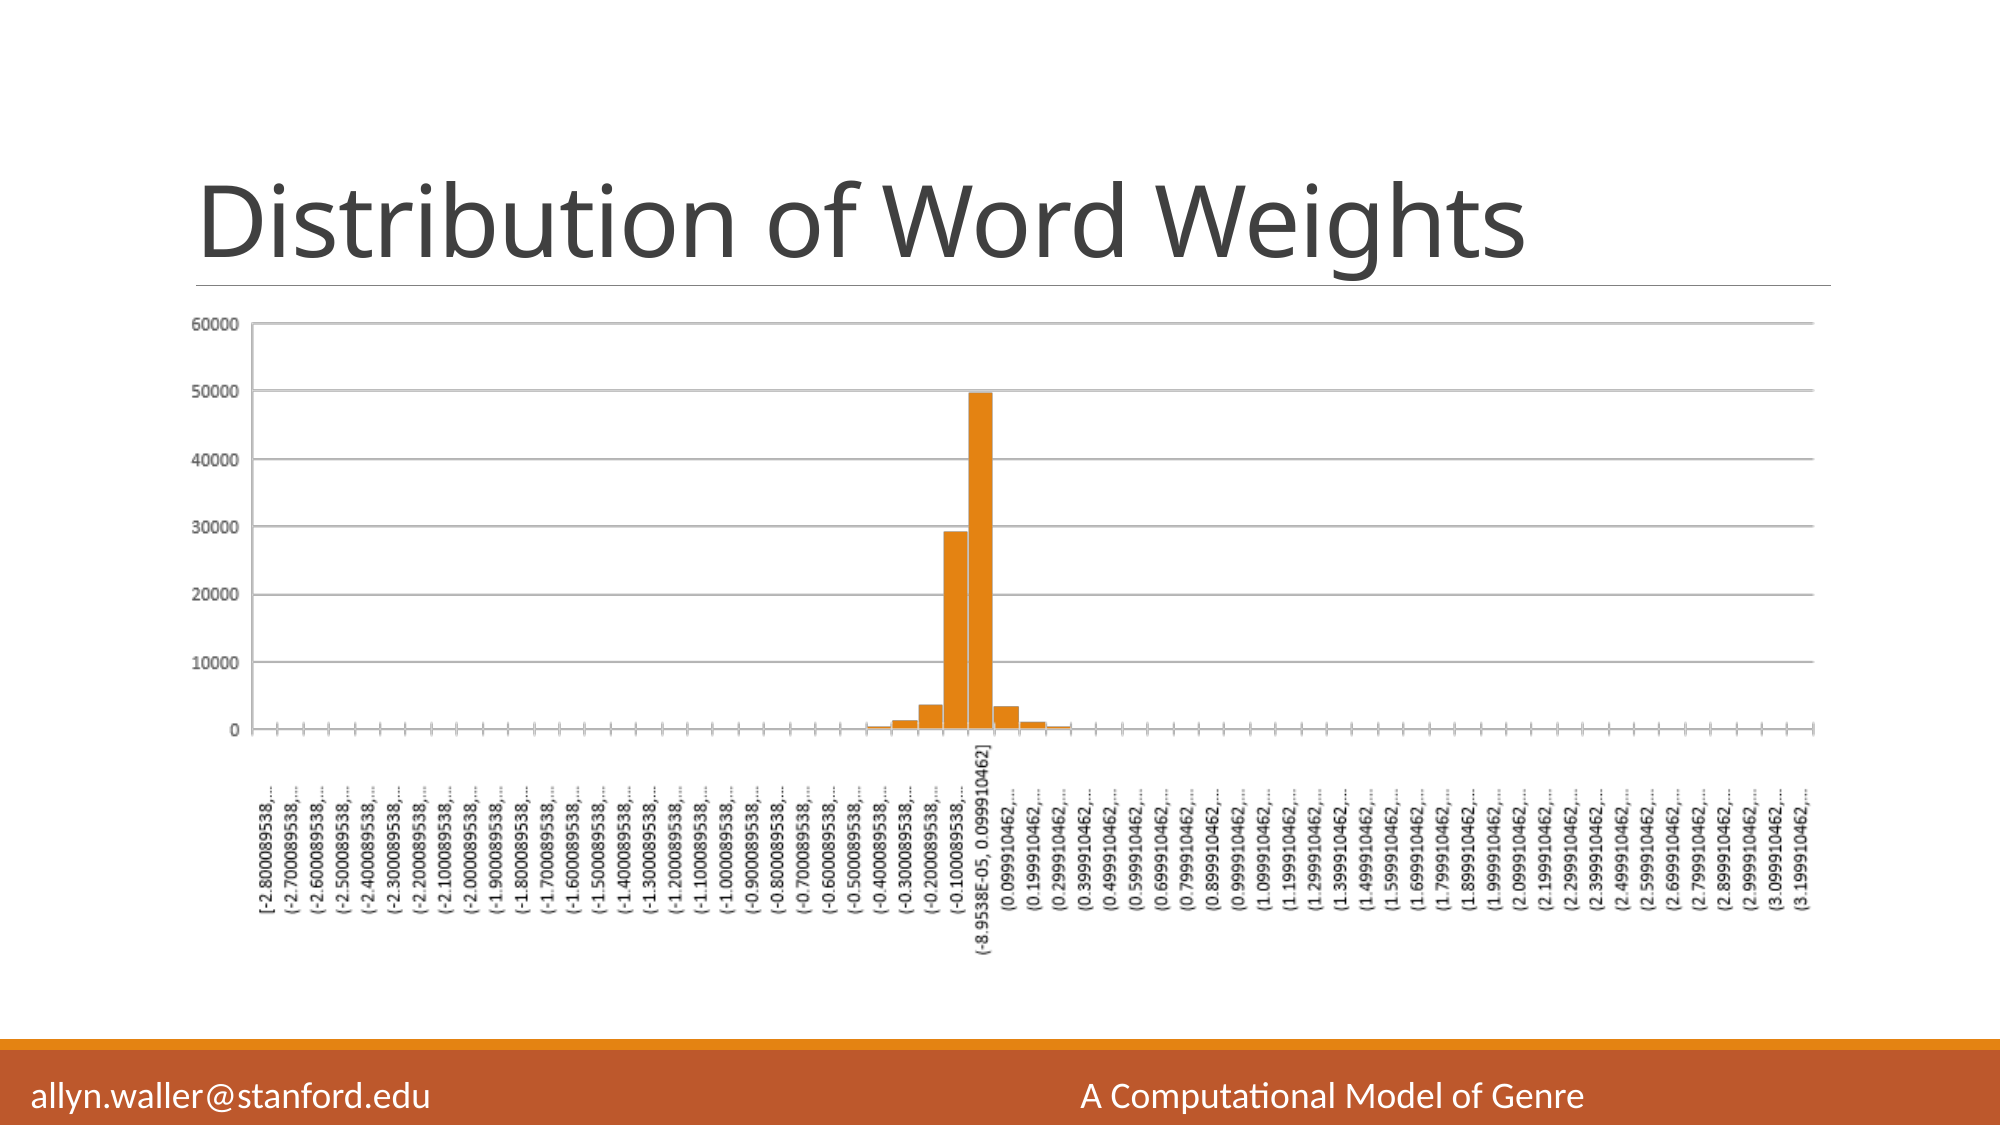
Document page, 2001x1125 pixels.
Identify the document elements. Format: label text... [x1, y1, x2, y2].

picture [180, 301, 1830, 972]
text_box allyn.waller@stanford.edu A Computational Model of Genre SCS 2021 [15, 1063, 2000, 1125]
title Distribution of Word Weights [180, 47, 1830, 285]
